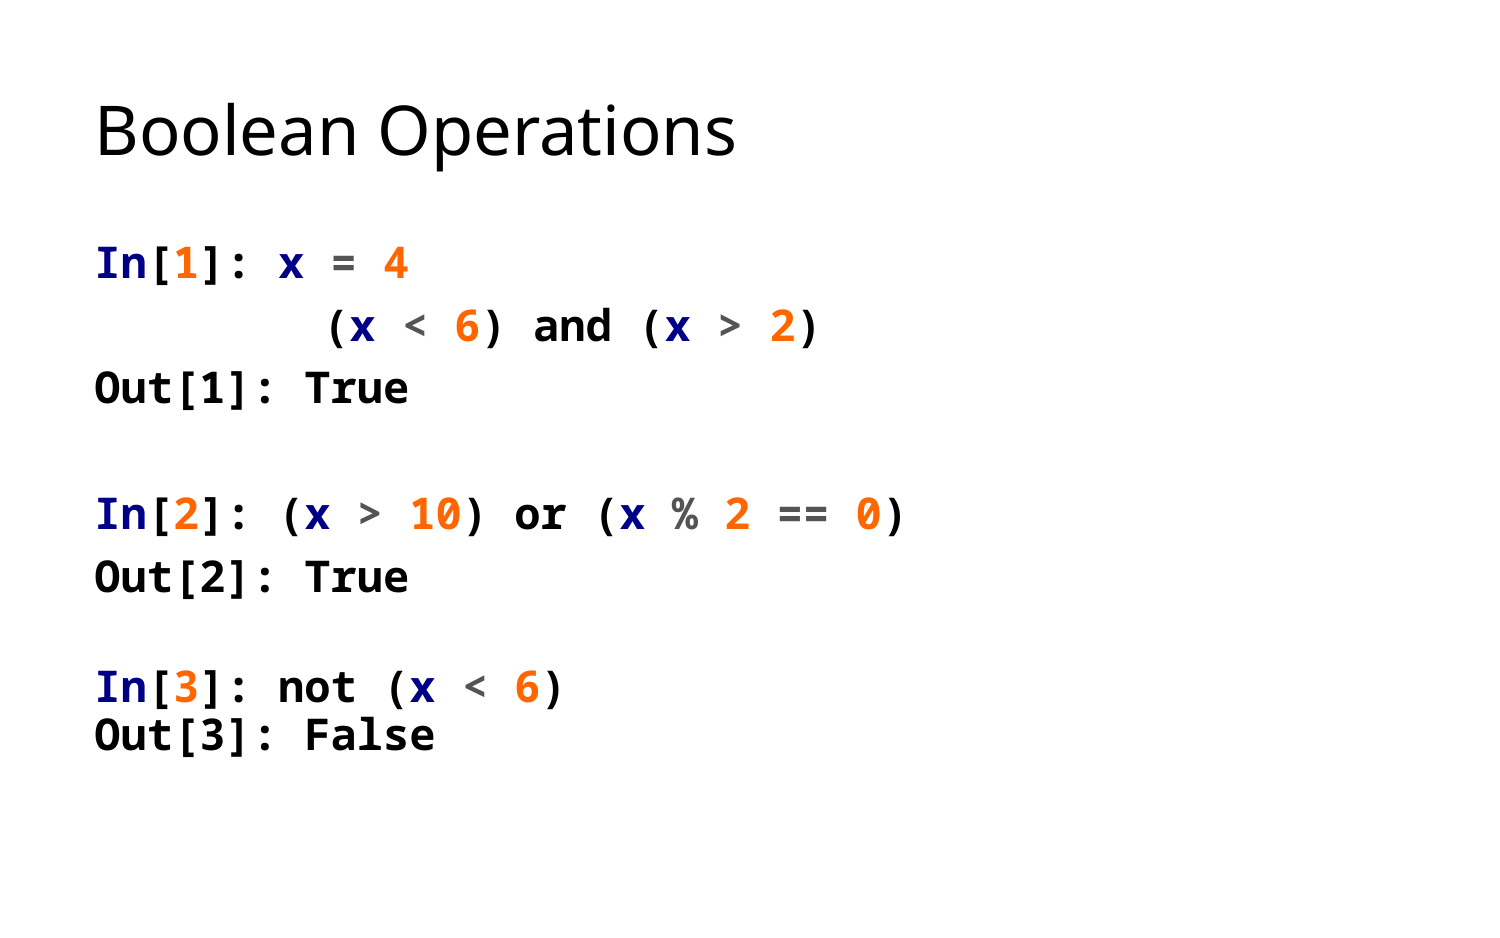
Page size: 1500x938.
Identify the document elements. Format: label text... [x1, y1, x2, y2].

list In[1]: x = 4 (x < 6) and (x > 2) Out[1]: True In[2]: (x > 10) or (x % 2 == 0) Out[2]: True In[3]: not (x < 6) Out[3]: False [79, 164, 1401, 938]
title Boolean Operations [79, 76, 1237, 164]
